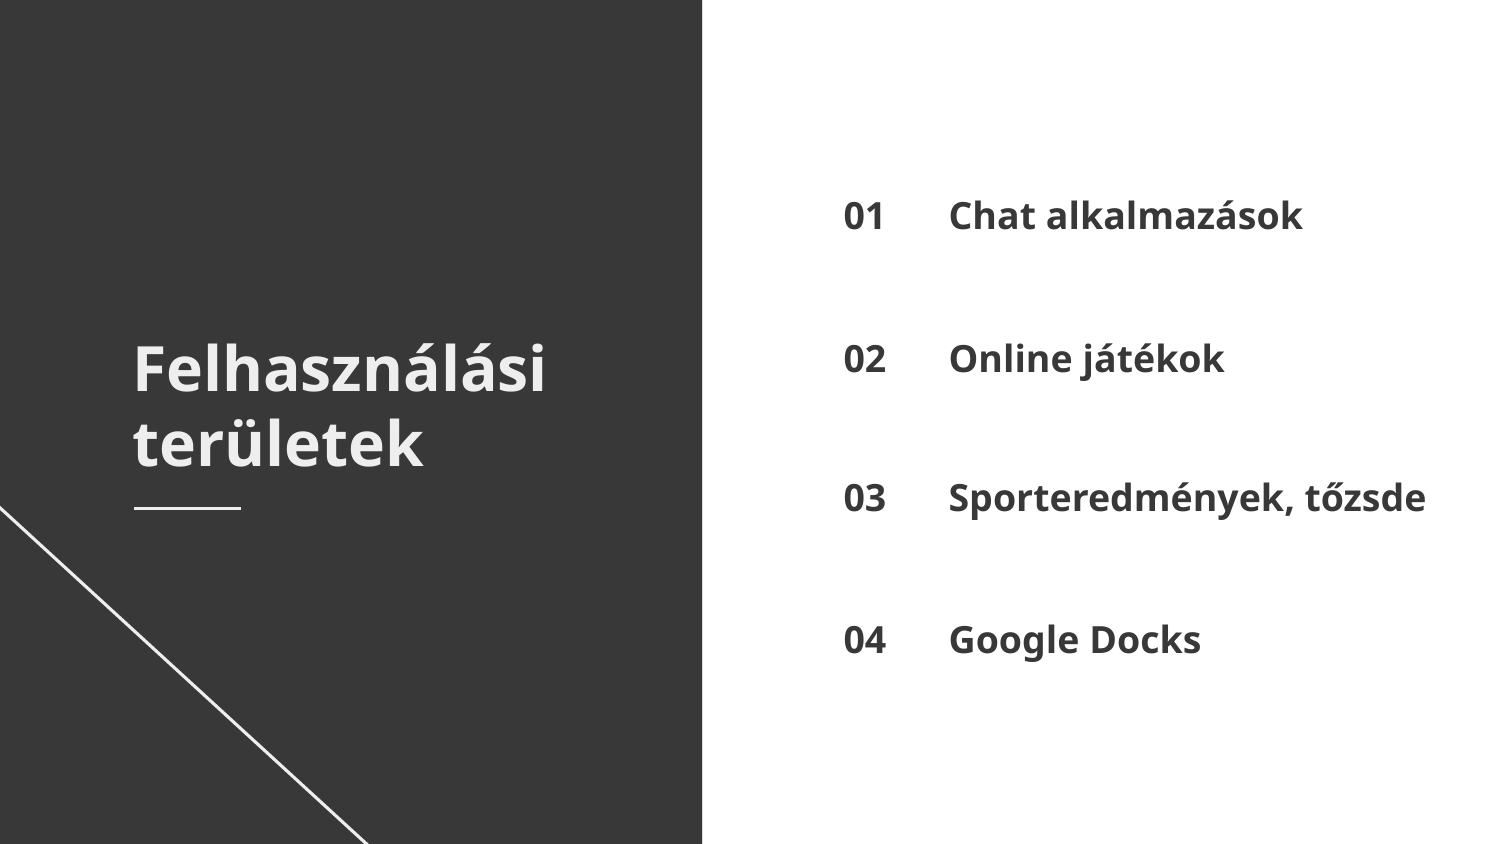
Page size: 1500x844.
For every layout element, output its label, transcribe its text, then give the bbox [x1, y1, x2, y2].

title 03 [789, 472, 902, 521]
title Online játékok [933, 330, 1458, 384]
title 04 [789, 614, 902, 663]
title 01 [789, 190, 902, 239]
title Sporteredmények, tőzsde [933, 469, 1458, 523]
title Felhasználási területek [116, 360, 678, 448]
title 02 [789, 333, 902, 381]
title Chat alkalmazások [933, 188, 1458, 242]
title Google Docks [933, 612, 1458, 666]
